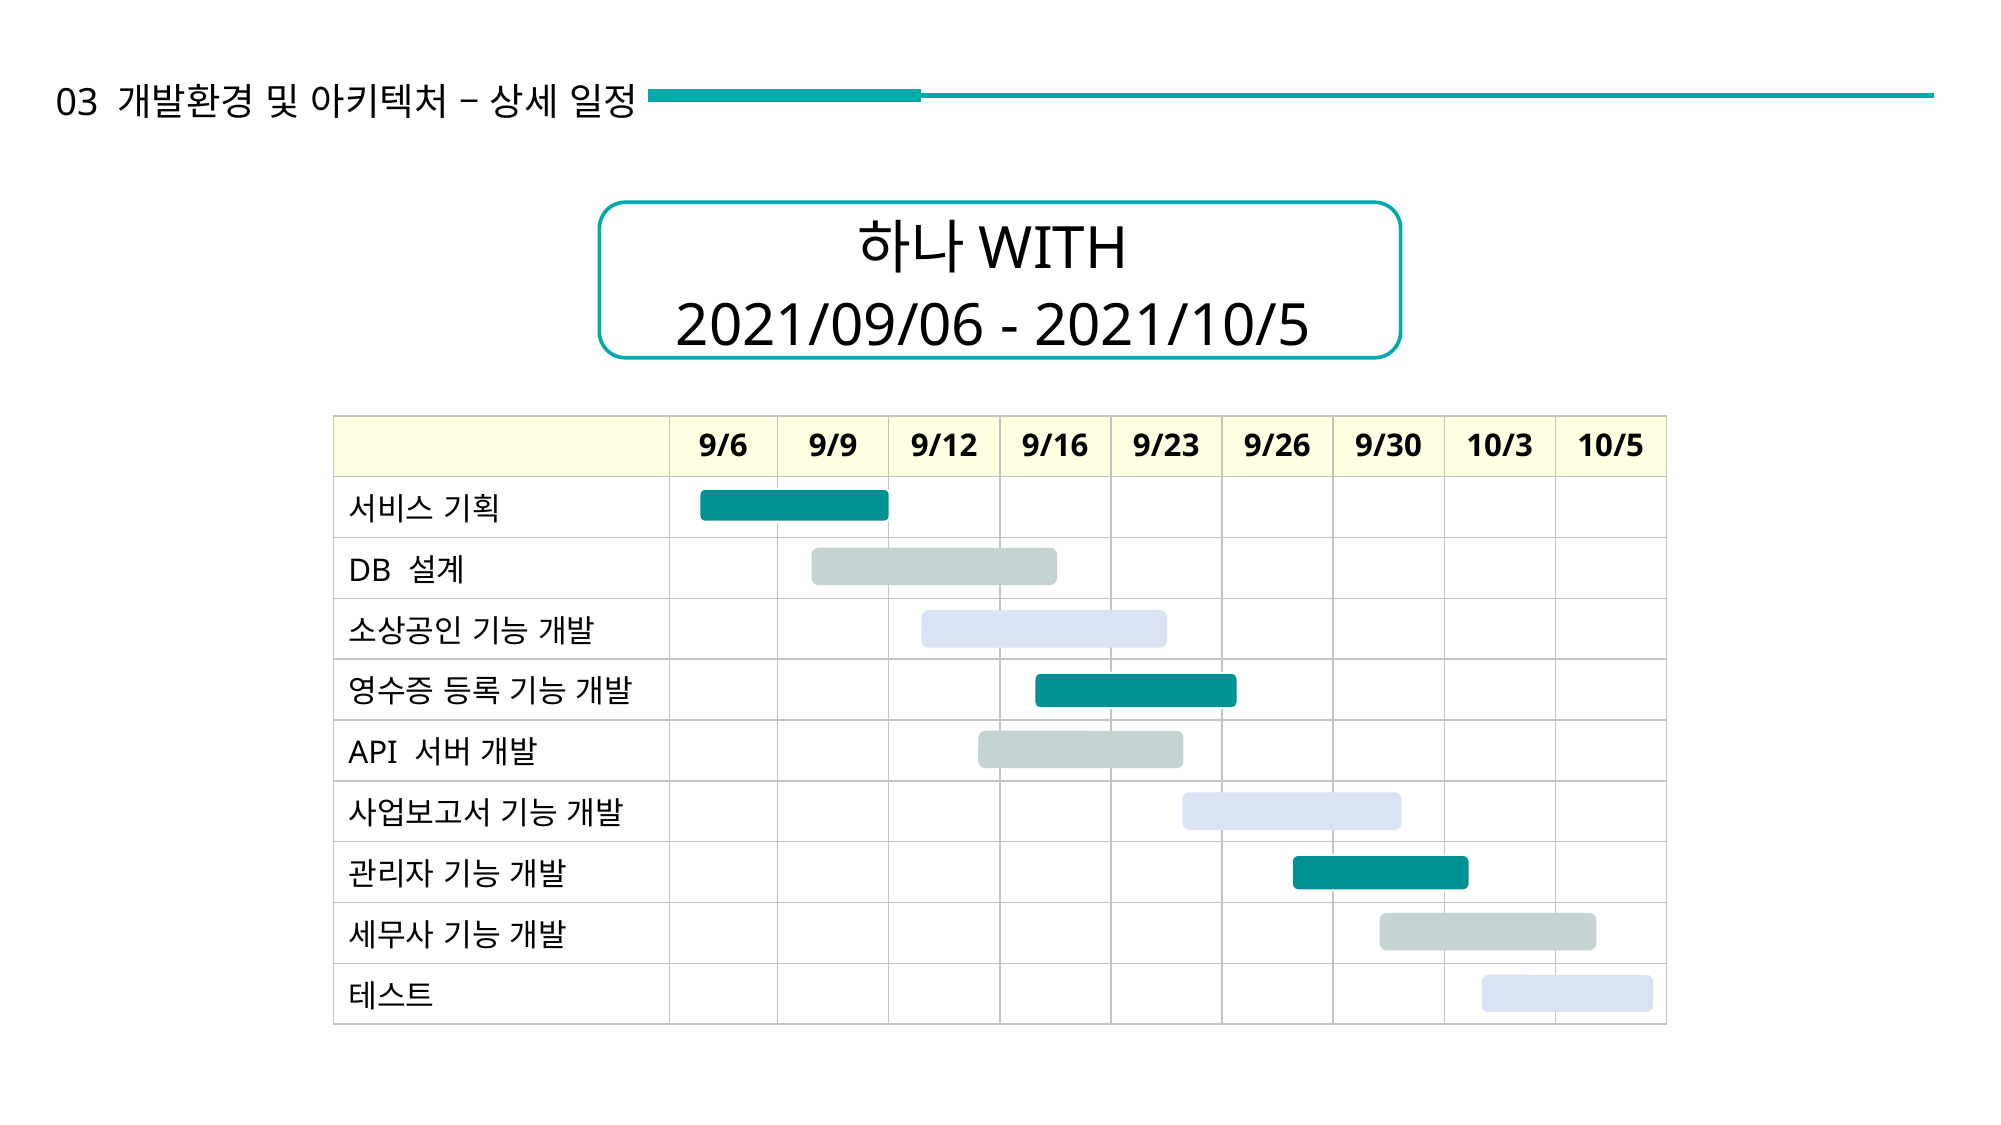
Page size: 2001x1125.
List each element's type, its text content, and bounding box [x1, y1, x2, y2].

table_cell [1445, 538, 1555, 598]
text_box [811, 547, 1058, 586]
table_cell [889, 842, 999, 902]
table_cell [1223, 538, 1332, 598]
table_cell 관리자 기능 개발 [334, 842, 669, 902]
table_cell [1223, 903, 1332, 963]
table_cell [1556, 599, 1666, 658]
table_cell [1334, 477, 1444, 537]
table_cell [889, 903, 999, 963]
table_header 9/23 [1112, 417, 1221, 476]
table_cell [1556, 721, 1666, 780]
table_cell [1334, 721, 1444, 780]
table_header 10/3 [1445, 417, 1555, 476]
table_cell [1334, 599, 1444, 658]
table_header 9/16 [1001, 417, 1110, 476]
table_cell [1556, 903, 1666, 963]
table_cell [1445, 660, 1555, 719]
table_cell [1334, 892, 1444, 902]
table_cell [778, 721, 888, 780]
table_cell [778, 660, 888, 719]
table_cell [670, 842, 777, 902]
table_cell [1001, 660, 1110, 719]
table_cell [1001, 721, 1110, 730]
table_cell [670, 538, 777, 598]
table_cell [778, 538, 888, 598]
table_cell [1445, 842, 1555, 902]
table_cell [778, 599, 888, 658]
table_cell [778, 903, 888, 963]
table_cell [1334, 903, 1444, 963]
table_cell [1001, 782, 1110, 841]
table_cell [1556, 477, 1666, 537]
table_cell 소상공인 기능 개발 [334, 599, 669, 658]
table_cell [1334, 660, 1444, 719]
table_cell 사업보고서 기능 개발 [334, 782, 669, 841]
table_cell [1445, 951, 1555, 963]
table_cell [1445, 477, 1555, 537]
table_cell [1445, 964, 1555, 1023]
table_cell [1223, 842, 1332, 902]
table_header 9/6 [670, 417, 777, 476]
table_cell 세무사 기능 개발 [334, 903, 669, 963]
table_cell [889, 964, 999, 1023]
table_cell [1223, 964, 1332, 1023]
table_cell [1223, 830, 1332, 841]
table_cell [889, 586, 999, 598]
table_cell [1445, 599, 1555, 658]
table_cell [1112, 842, 1221, 902]
table_cell 서비스 기획 [334, 477, 669, 537]
table_cell [1334, 538, 1444, 598]
table_cell [670, 477, 777, 537]
text_box [978, 730, 1184, 769]
table_cell 영수증 등록 기능 개발 [334, 660, 669, 719]
table_cell [1001, 964, 1110, 1023]
table_cell [1223, 599, 1332, 658]
table_cell [670, 964, 777, 1023]
table_header 9/12 [889, 417, 999, 476]
table_cell [1001, 538, 1110, 598]
table_cell [1112, 903, 1221, 963]
table_cell [1445, 721, 1555, 780]
text_box 03 개발환경 및 아키텍처 – 상세 일정 [55, 64, 639, 131]
table_cell [889, 660, 999, 719]
table_cell [670, 782, 777, 841]
table_cell [778, 523, 888, 537]
table_cell [889, 721, 999, 780]
table_cell [1001, 842, 1110, 902]
table_cell [1223, 782, 1332, 792]
table_cell [1334, 842, 1444, 853]
table_cell [1223, 721, 1332, 780]
text_box [1290, 853, 1471, 892]
table_cell [1556, 660, 1666, 719]
table_cell [1112, 660, 1221, 671]
table_cell [1112, 721, 1221, 780]
table_cell [670, 721, 777, 780]
text_box [1379, 912, 1597, 951]
table_cell [1001, 769, 1110, 780]
text_box [921, 610, 1168, 648]
text_box [698, 487, 891, 523]
table_cell [1556, 782, 1666, 841]
table_cell [778, 964, 888, 1023]
table_cell [1112, 782, 1221, 841]
table_header 9/26 [1223, 417, 1332, 476]
table_cell [1223, 477, 1332, 537]
table_cell [1112, 599, 1221, 658]
table_cell [1001, 648, 1110, 658]
table_cell [1112, 710, 1221, 719]
table_cell 테스트 [334, 964, 669, 1023]
table_cell [670, 903, 777, 963]
table_cell [670, 660, 777, 719]
table_header 9/30 [1334, 417, 1444, 476]
table_cell [1112, 477, 1221, 537]
table_cell [1445, 782, 1555, 841]
table_header [334, 417, 669, 476]
table_cell [1445, 903, 1555, 912]
table_header 9/9 [778, 417, 888, 476]
table_cell [889, 599, 999, 658]
text_box [1182, 792, 1402, 830]
table_cell [778, 477, 888, 488]
table_cell [1112, 538, 1221, 598]
table_cell API 서버 개발 [334, 721, 669, 780]
table_cell [1001, 903, 1110, 963]
text_box [598, 201, 1402, 359]
table_cell [1556, 842, 1666, 902]
table_header 10/5 [1556, 417, 1666, 476]
table_cell [670, 599, 777, 658]
table_cell [889, 538, 999, 547]
table_cell [1556, 538, 1666, 598]
table_cell [1223, 660, 1332, 719]
text_box [1033, 671, 1239, 710]
table_cell DB 설계 [334, 538, 669, 598]
table_cell [889, 782, 999, 841]
table_cell [778, 842, 888, 902]
table_cell [889, 477, 999, 537]
table_cell [1001, 599, 1110, 610]
table_cell [1556, 964, 1666, 1023]
table_cell [1001, 477, 1110, 537]
table_cell [778, 782, 888, 841]
table_cell [1334, 782, 1444, 841]
text_box [1481, 974, 1654, 1013]
table_cell [1112, 964, 1221, 1023]
table_cell [1334, 964, 1444, 1023]
